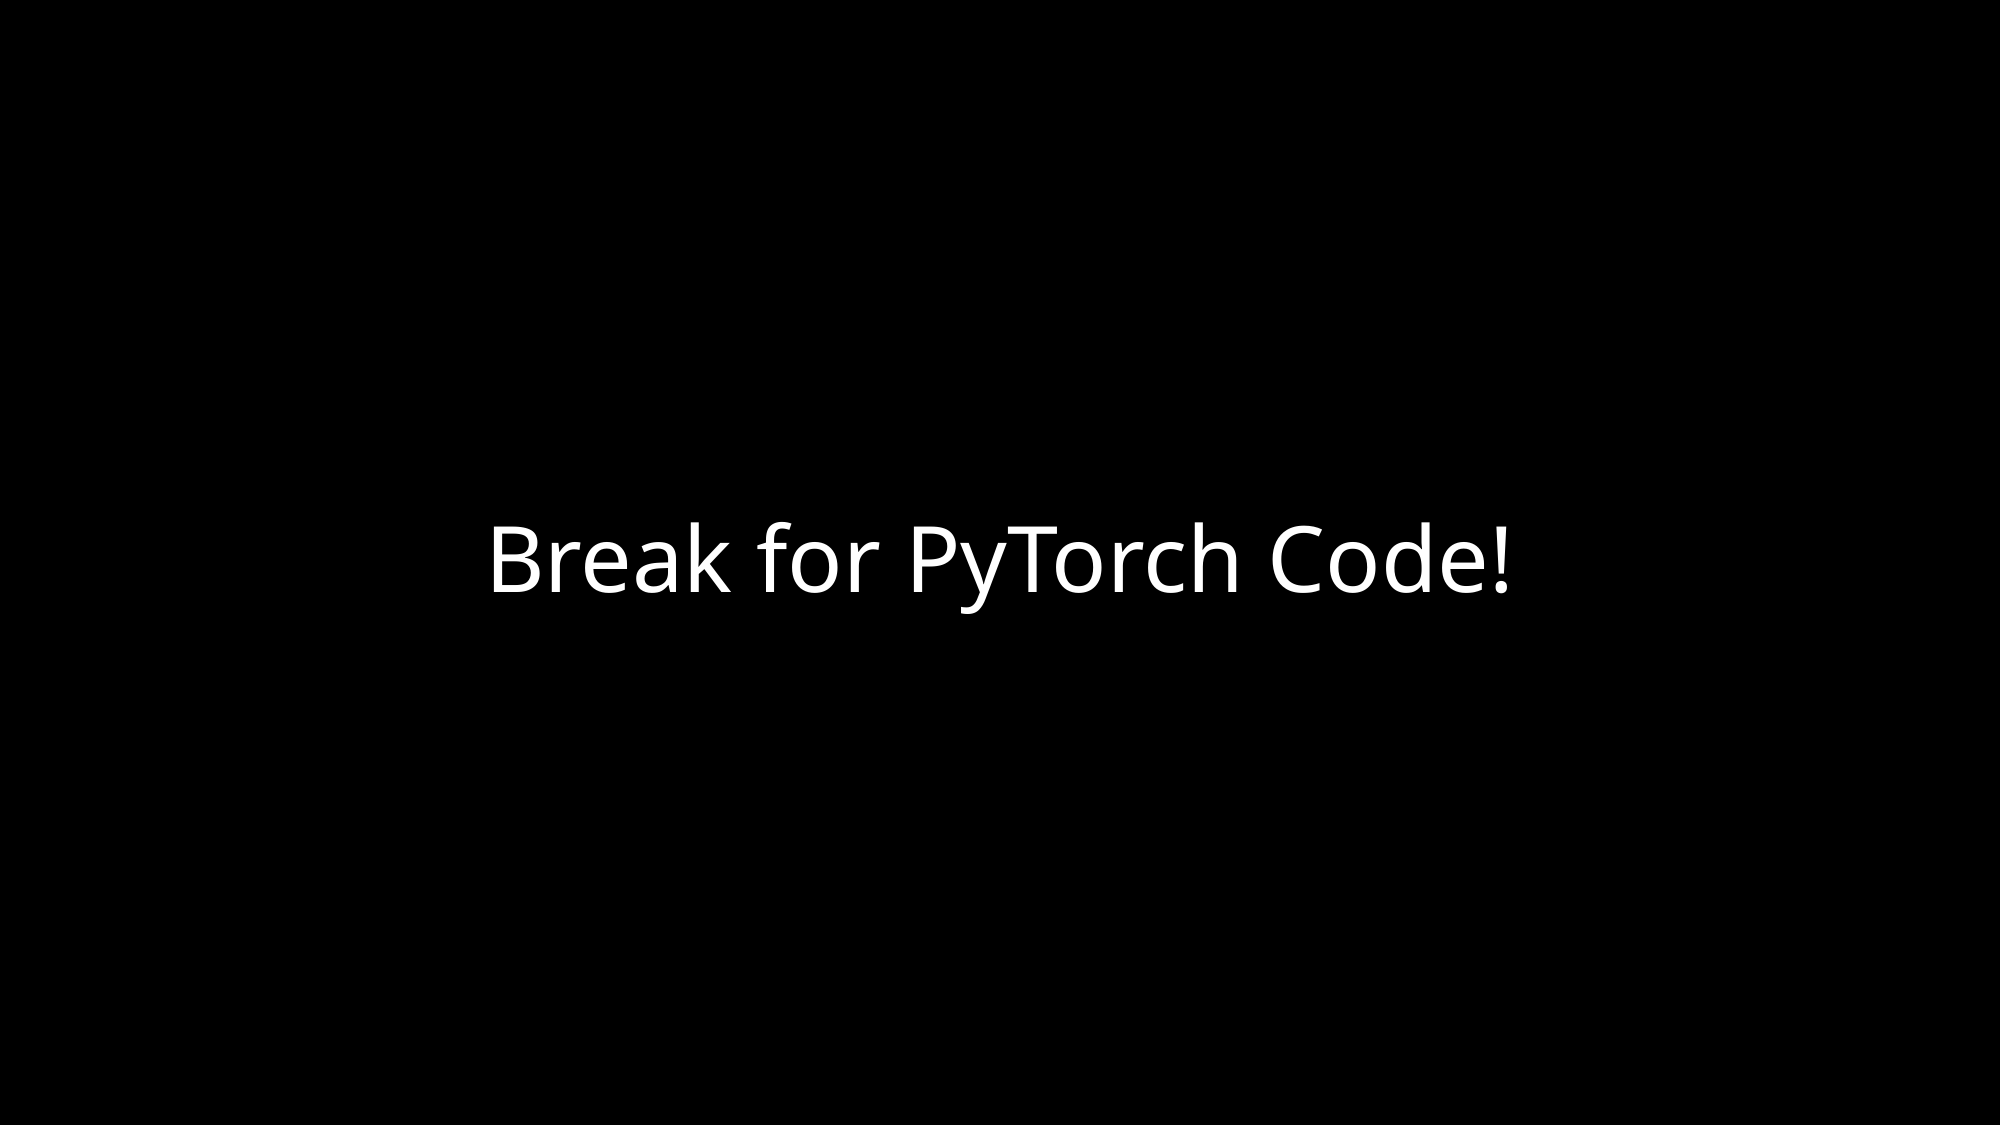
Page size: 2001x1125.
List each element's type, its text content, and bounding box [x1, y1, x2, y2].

title Break for PyTorch Code! [137, 453, 1863, 672]
